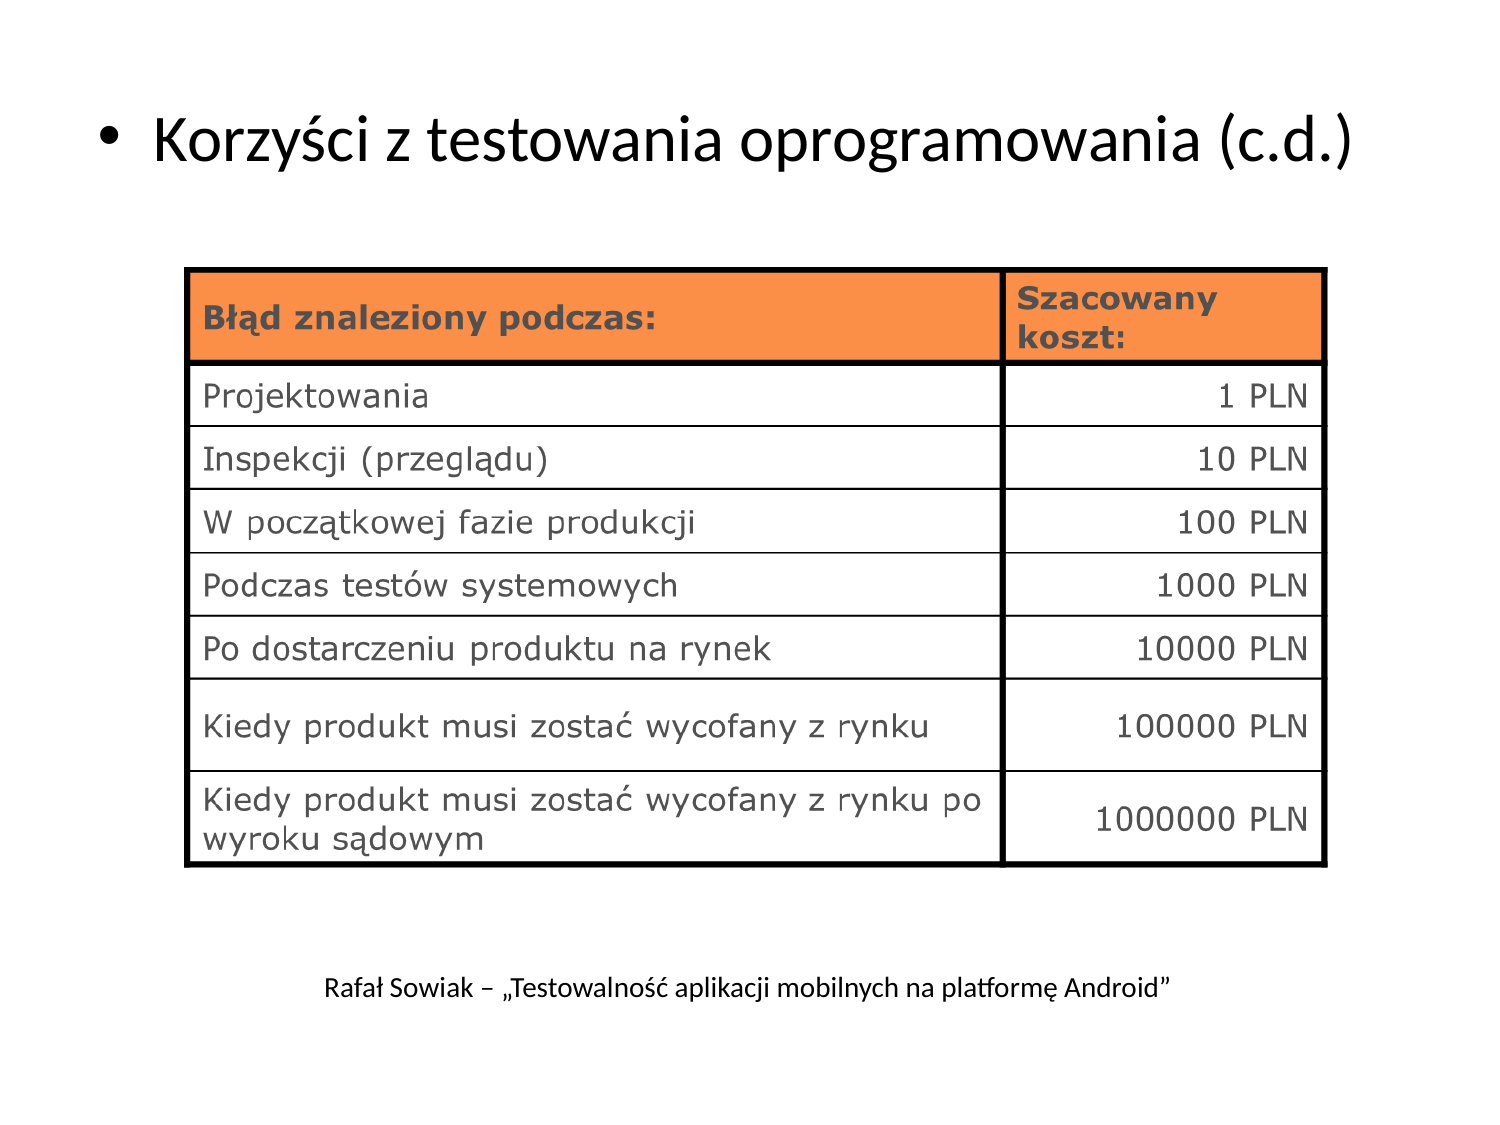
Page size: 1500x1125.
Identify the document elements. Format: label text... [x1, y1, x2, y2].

picture [180, 266, 1329, 876]
list Korzyści z testowania oprogramowania (c.d.) [82, 86, 1425, 965]
title Rafał Sowiak – „Testowalność aplikacji mobilnych na platformę Android” [76, 928, 1420, 1043]
